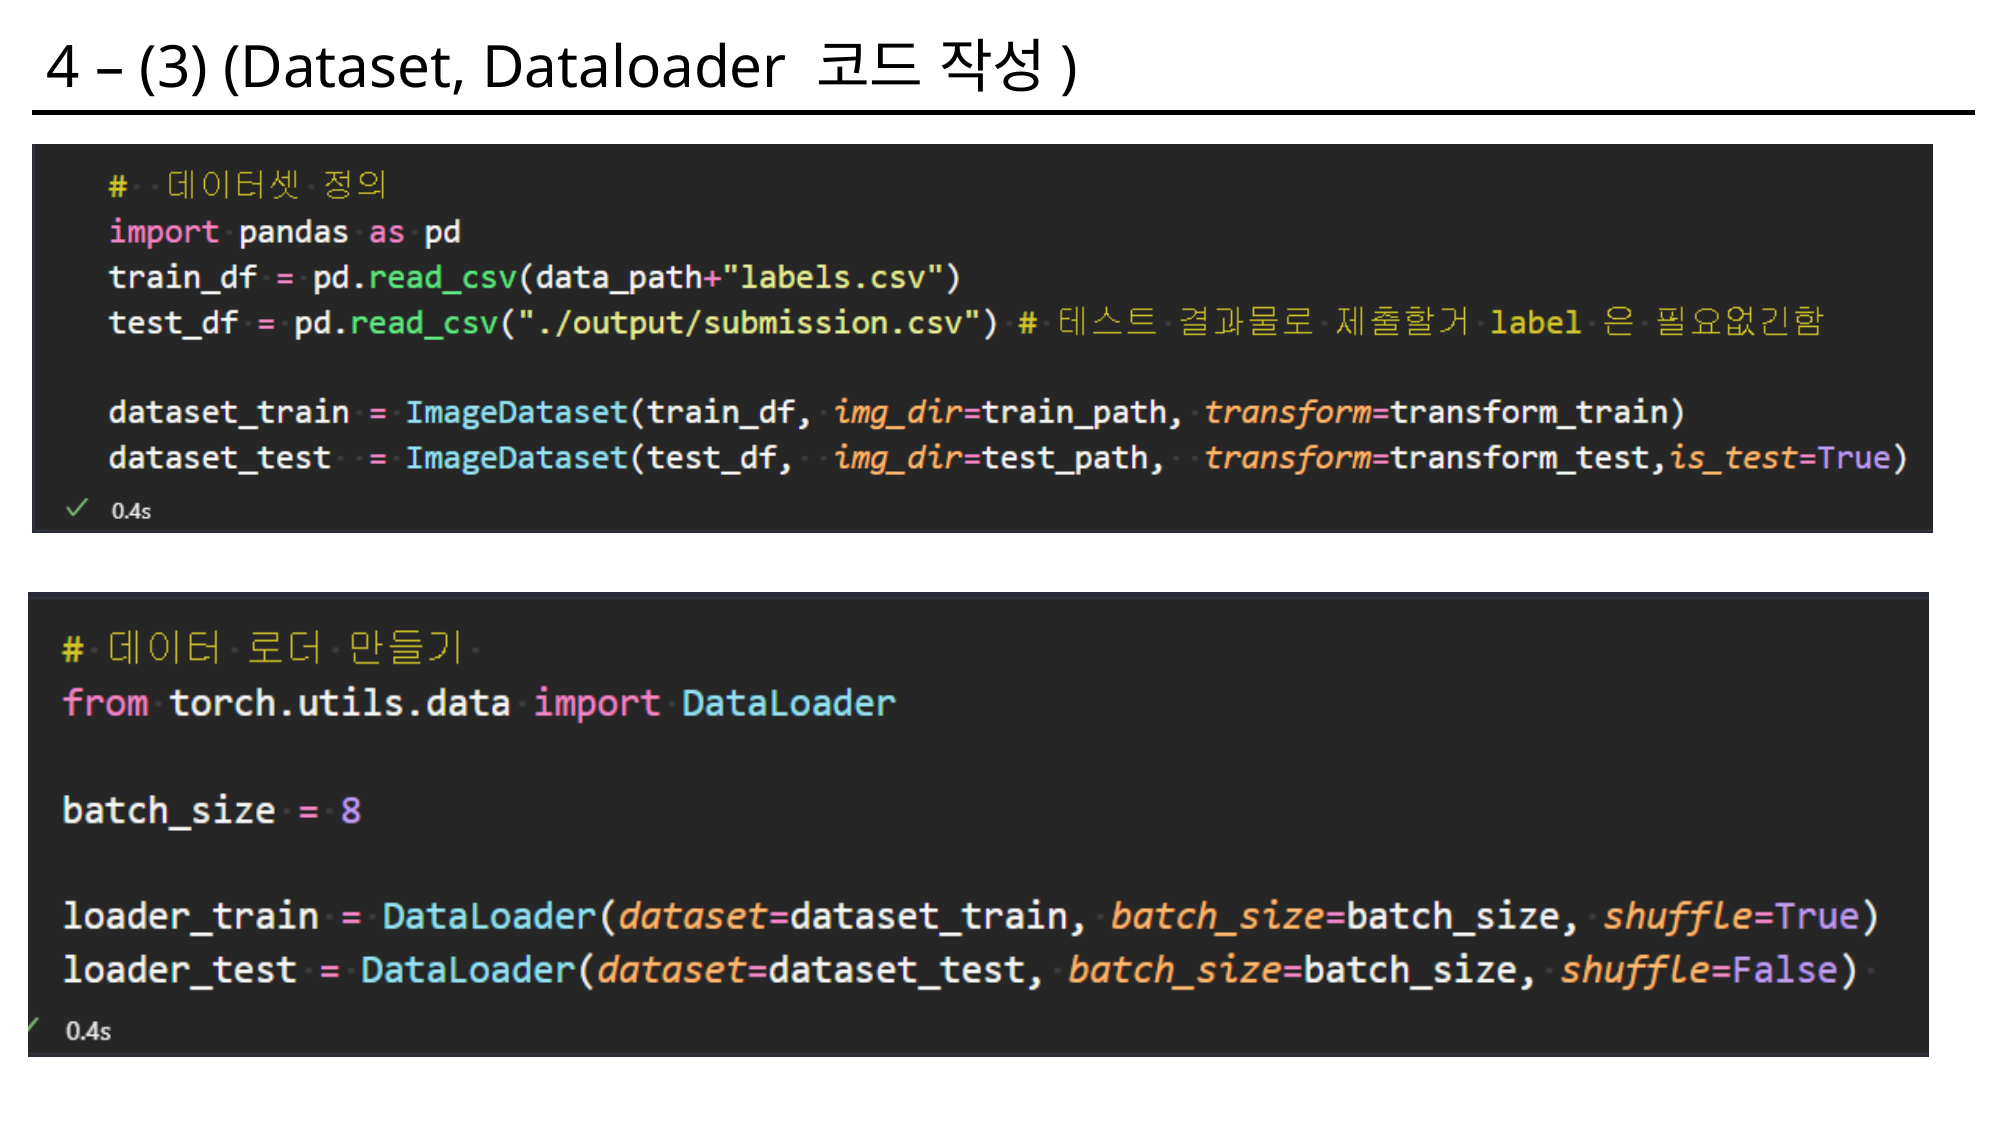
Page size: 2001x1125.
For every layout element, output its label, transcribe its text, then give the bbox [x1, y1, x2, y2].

text_box 4 – (3) (Dataset, Dataloader 코드 작성) [31, 16, 1509, 113]
picture [32, 144, 1933, 533]
picture [28, 592, 1929, 1057]
